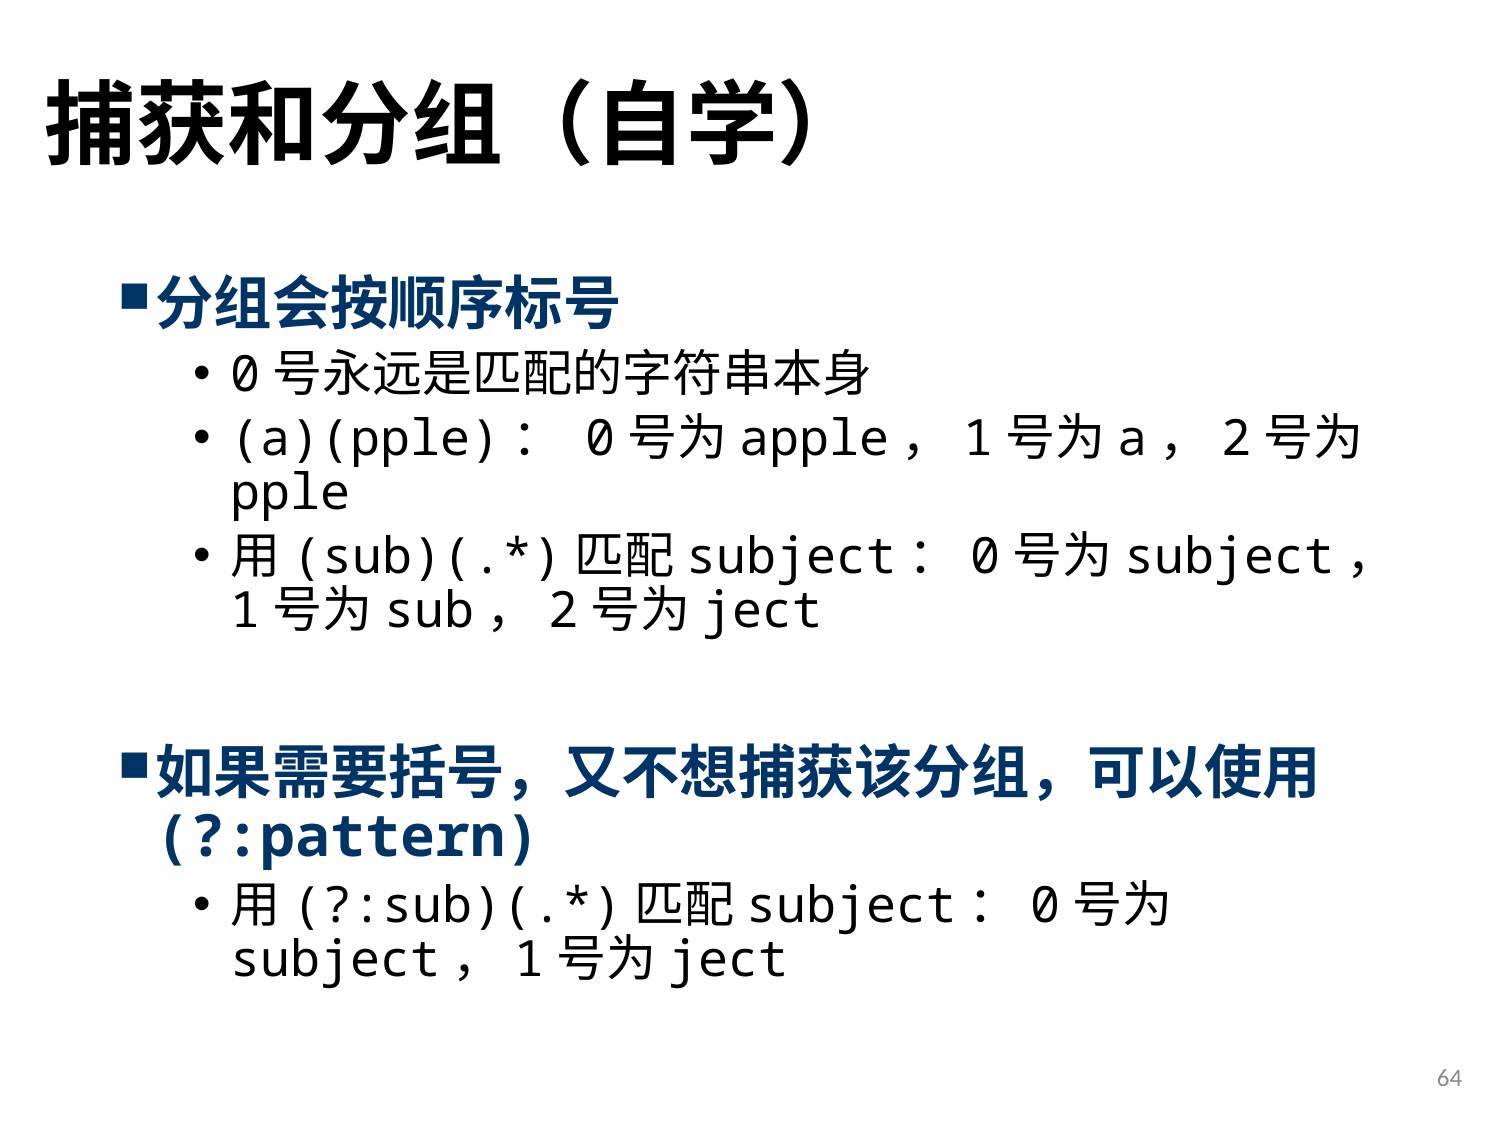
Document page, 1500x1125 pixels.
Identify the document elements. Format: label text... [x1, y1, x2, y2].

slide_number 64 [1139, 1046, 1478, 1107]
list 分组会按顺序标号 0号永远是匹配的字符串本身 (a)(pple)： 0号为apple，1号为a，2号为pple 用(sub)(.*)匹配subject：0号为subject，1号为sub，2号为ject 如果需要括号，又不想捕获该分组，可以使用(?:pattern) 用(?:sub)(.*)匹配subject：0号为subject，1号为ject [103, 267, 1424, 1047]
title 捕获和分组（自学） [29, 19, 1324, 237]
